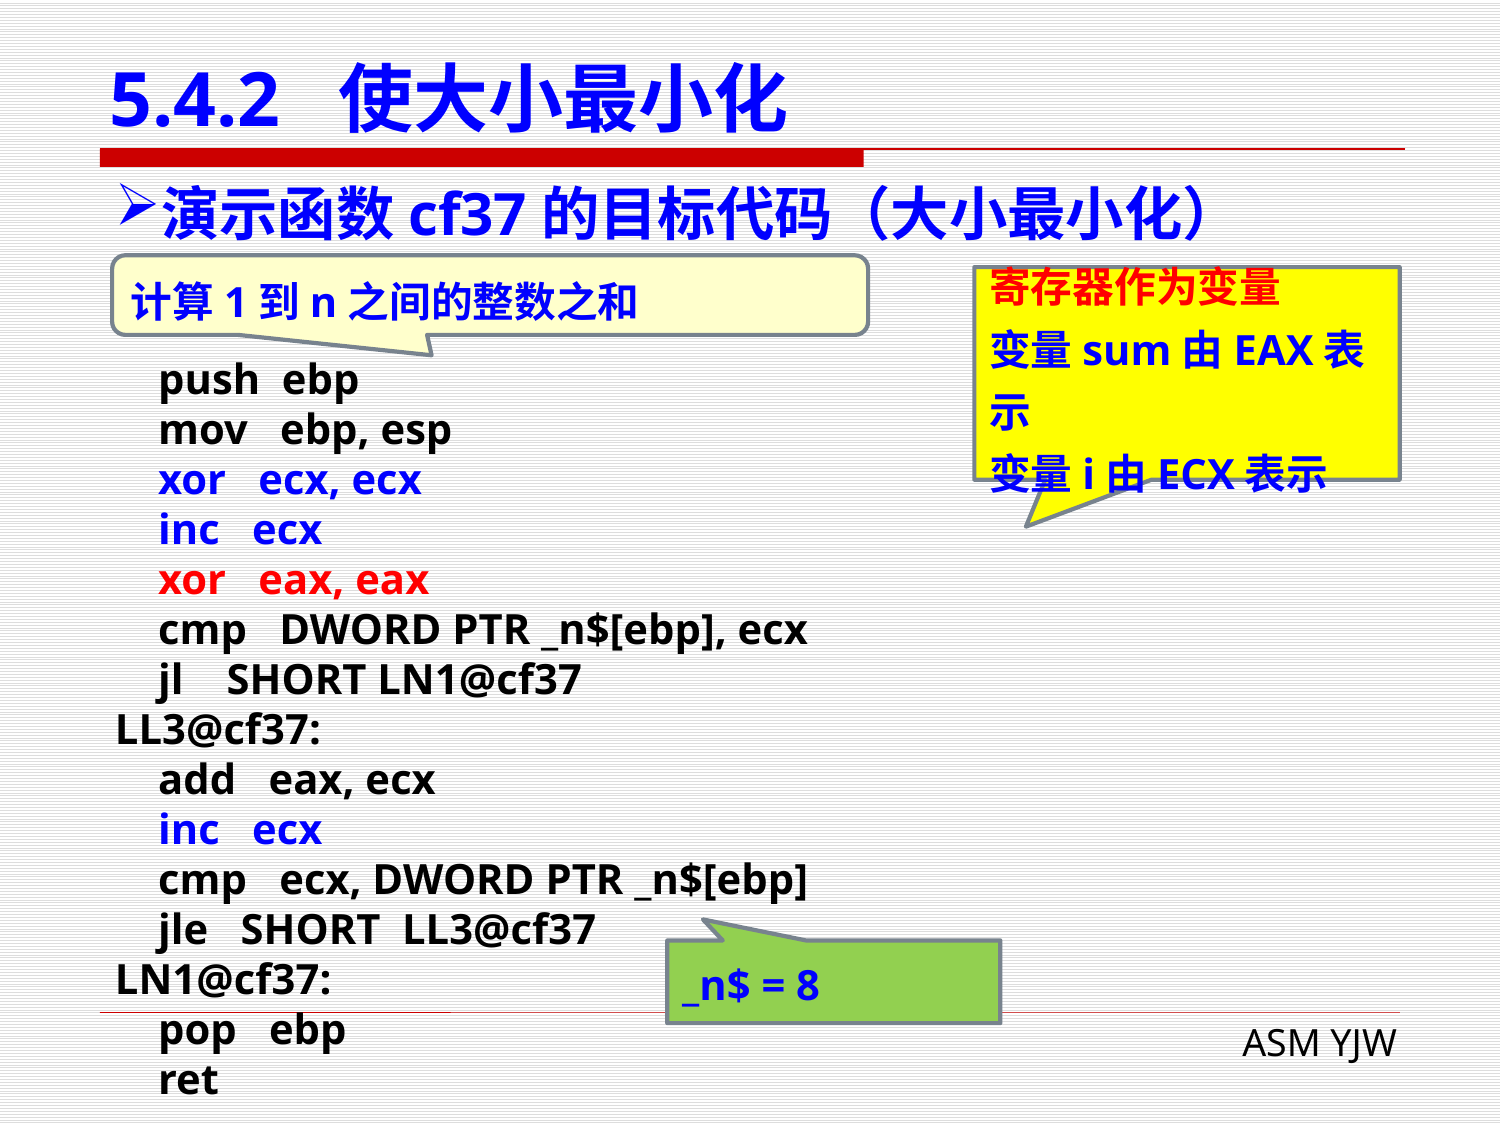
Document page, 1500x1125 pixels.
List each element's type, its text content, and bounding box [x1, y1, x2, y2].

title 5.4.2 使大小最小化 [94, 50, 1407, 149]
text_box push ebp mov ebp, esp xor ecx, ecx inc ecx xor eax, eax cmp DWORD PTR _n$[ebp], ecx jl SHORT LN1@cf37 LL3@cf37: add eax, ecx inc ecx cmp ecx, DWORD PTR _n$[ebp] jle SHORT LL3@cf37 LN1@cf37: pop ebp ret [100, 345, 1294, 1111]
text_box 演示函数cf37的目标代码（大小最小化） [100, 169, 1400, 255]
text_box 计算1到n之间的整数之和 [110, 253, 871, 358]
text_box 寄存器作为变量 变量sum由EAX表示 变量i由ECX表示 [972, 265, 1402, 529]
text_box _n$ = 8 [665, 917, 1003, 1026]
